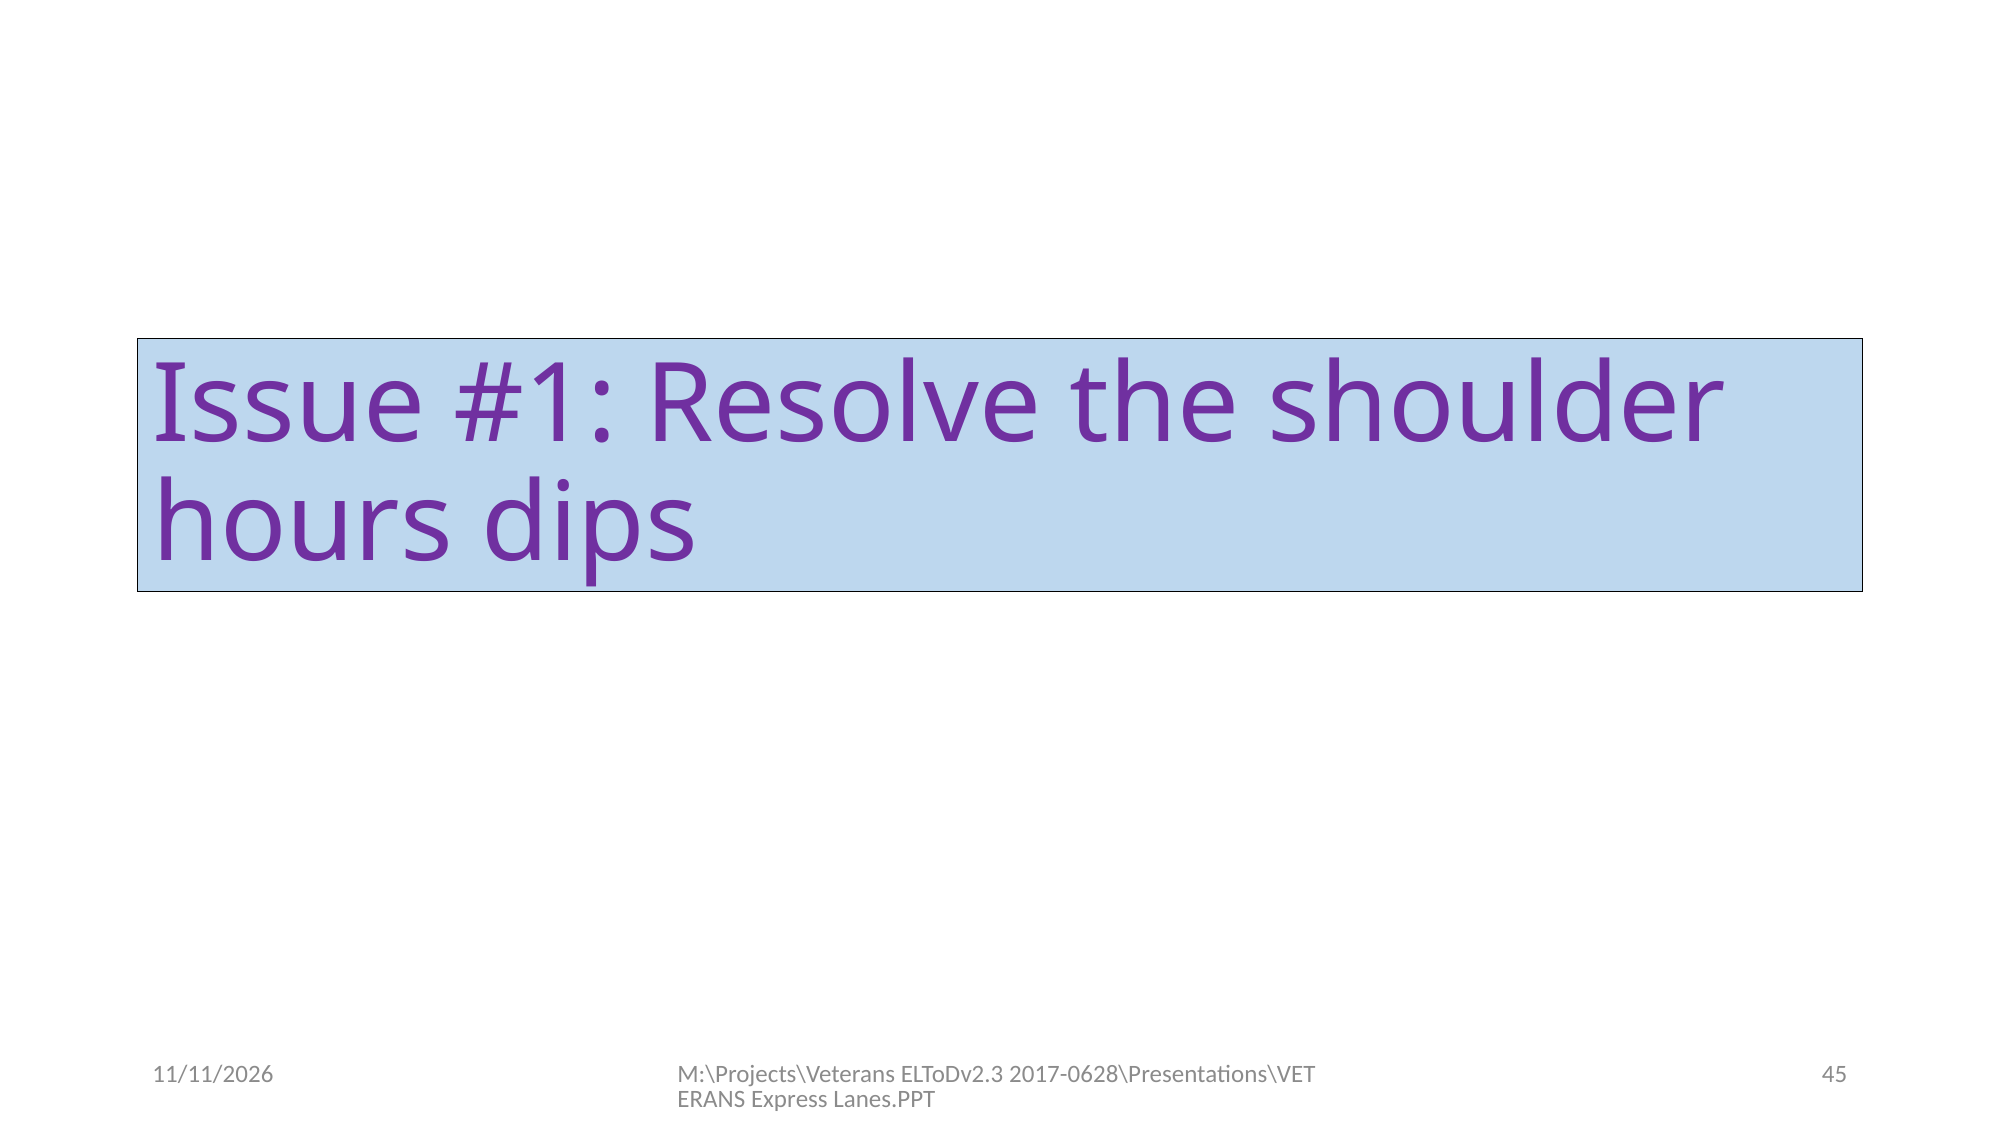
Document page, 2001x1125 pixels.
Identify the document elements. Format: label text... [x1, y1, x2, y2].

footer M:\Projects\Veterans ELToDv2.3 2017-0628\Presentations\VETERANS Express Lanes.PPT [662, 1042, 1338, 1103]
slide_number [137, 1042, 588, 1103]
slide_number 45 [1412, 1042, 1863, 1103]
title Issue #1: Resolve the shoulder hours dips [137, 338, 1863, 592]
